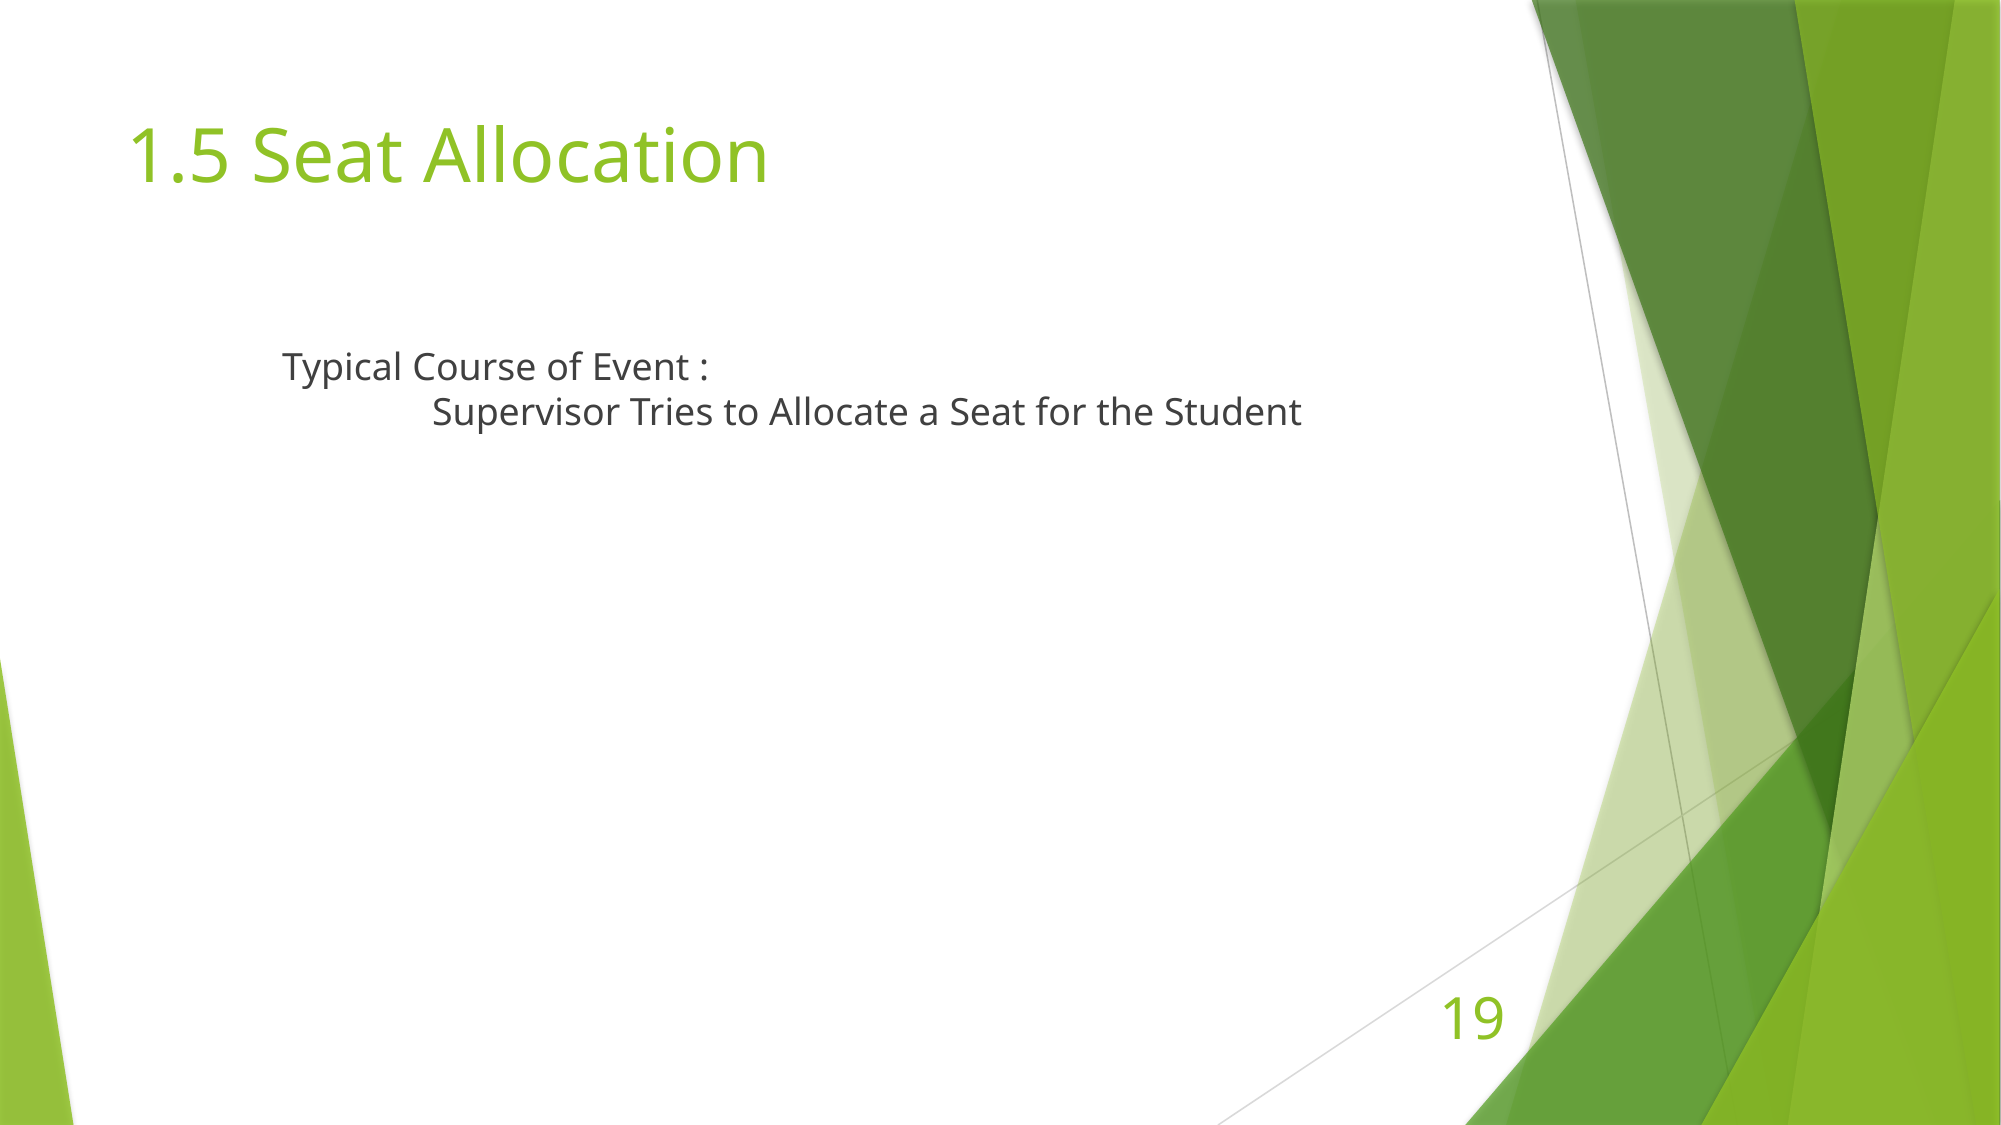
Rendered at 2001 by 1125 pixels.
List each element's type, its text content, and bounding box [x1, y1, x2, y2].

list Typical Course of Event : Supervisor Tries to Allocate a Seat for the Student [117, 335, 1528, 973]
slide_number 19 [1409, 991, 1522, 1051]
title 1.5 Seat Allocation [111, 99, 1522, 317]
